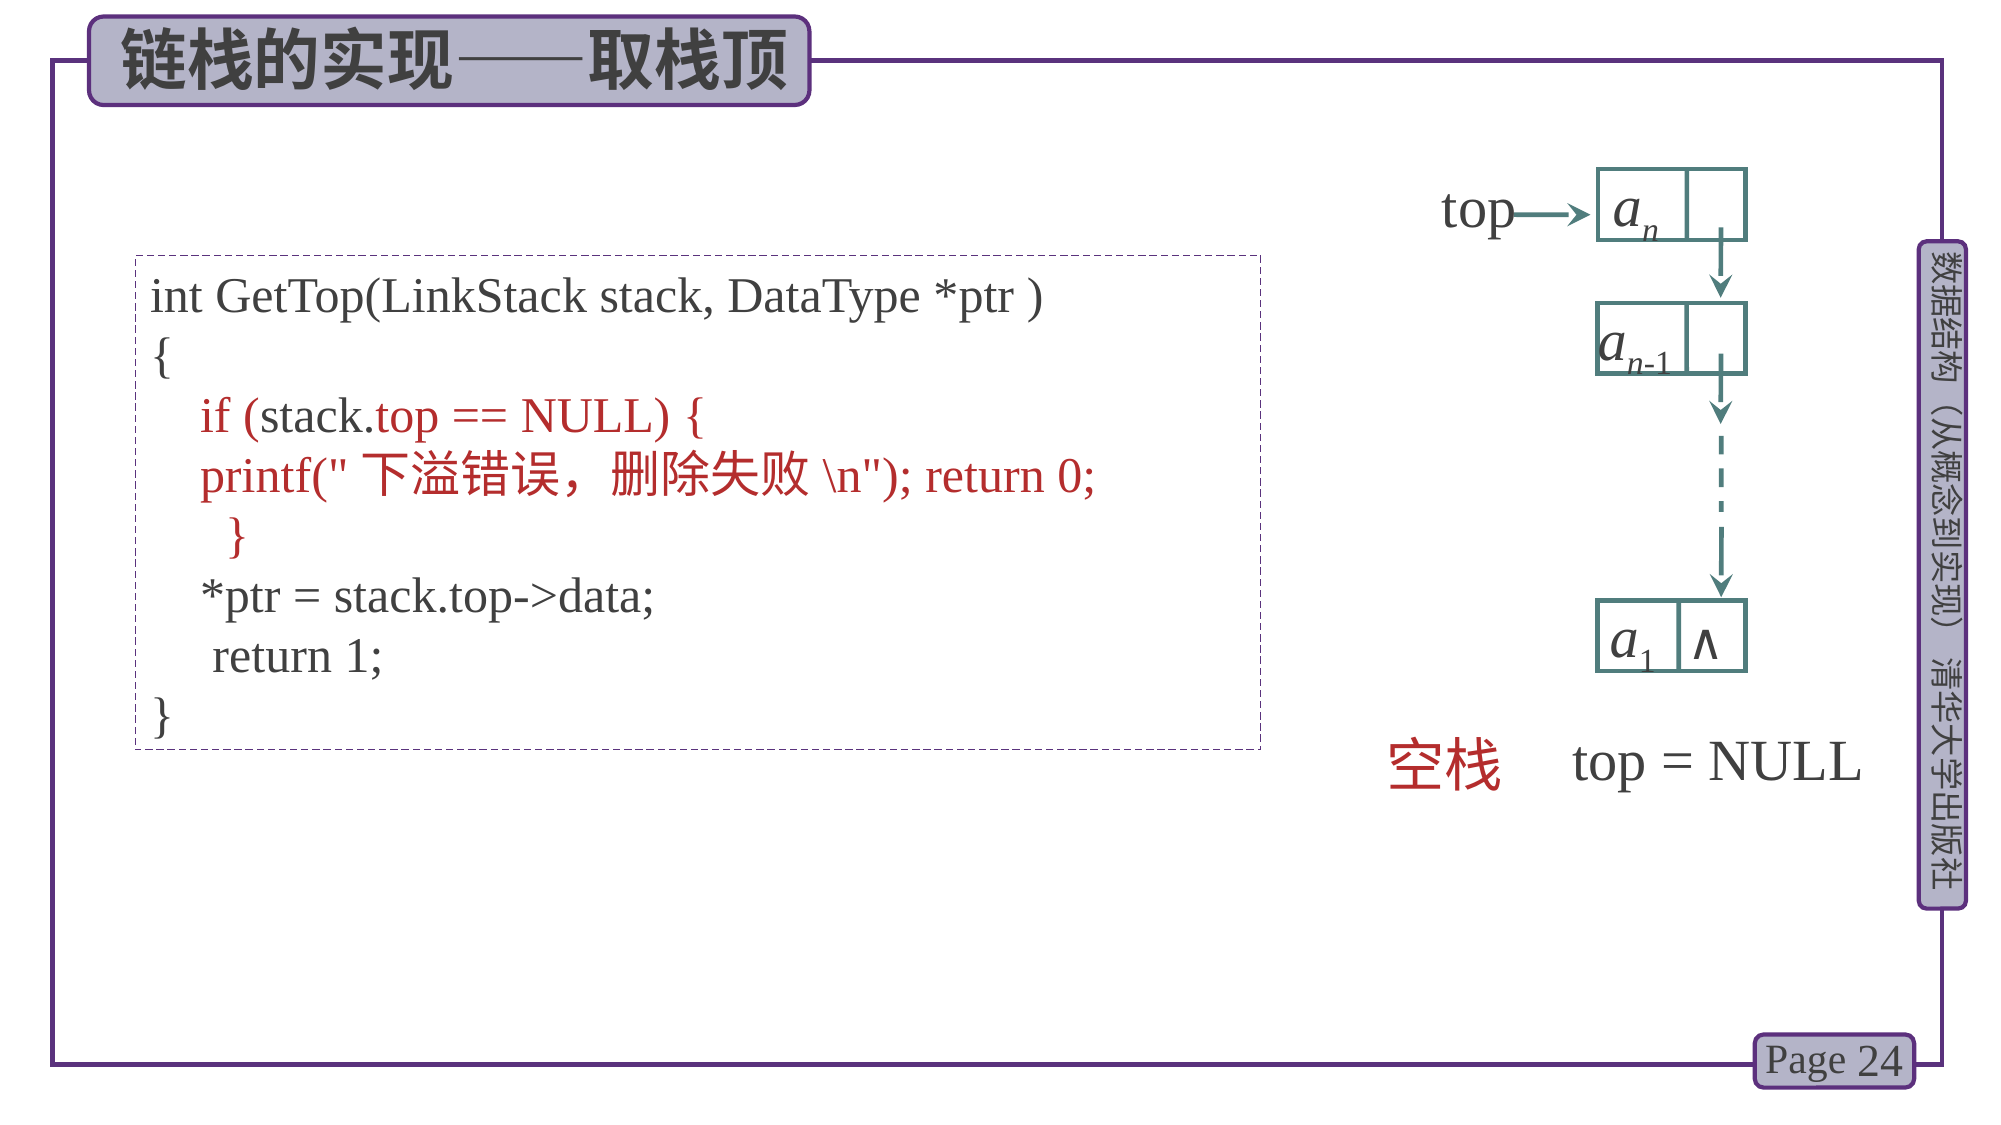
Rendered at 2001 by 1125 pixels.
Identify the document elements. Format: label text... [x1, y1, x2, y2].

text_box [1441, 169, 1591, 246]
text_box an-1 [1597, 302, 1686, 374]
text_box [1597, 169, 1746, 240]
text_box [1343, 714, 1893, 807]
text_box [807, 21, 811, 100]
text_box a1 [1597, 600, 1678, 672]
text_box int GetTop(LinkStack stack, DataType *ptr ) { if (stack.top == NULL) { printf("下溢错误，删除失败\n"); return 0; } *ptr = stack.top->data; return 1; } [135, 255, 1261, 750]
text_box an-1 [1687, 302, 1746, 374]
text_box ∧ [1672, 602, 1747, 677]
text_box [87, 15, 801, 107]
text_box [1710, 403, 1732, 425]
text_box [1710, 277, 1732, 298]
text_box 链栈的实现——取栈顶 [102, 10, 807, 105]
text_box [1710, 576, 1732, 598]
